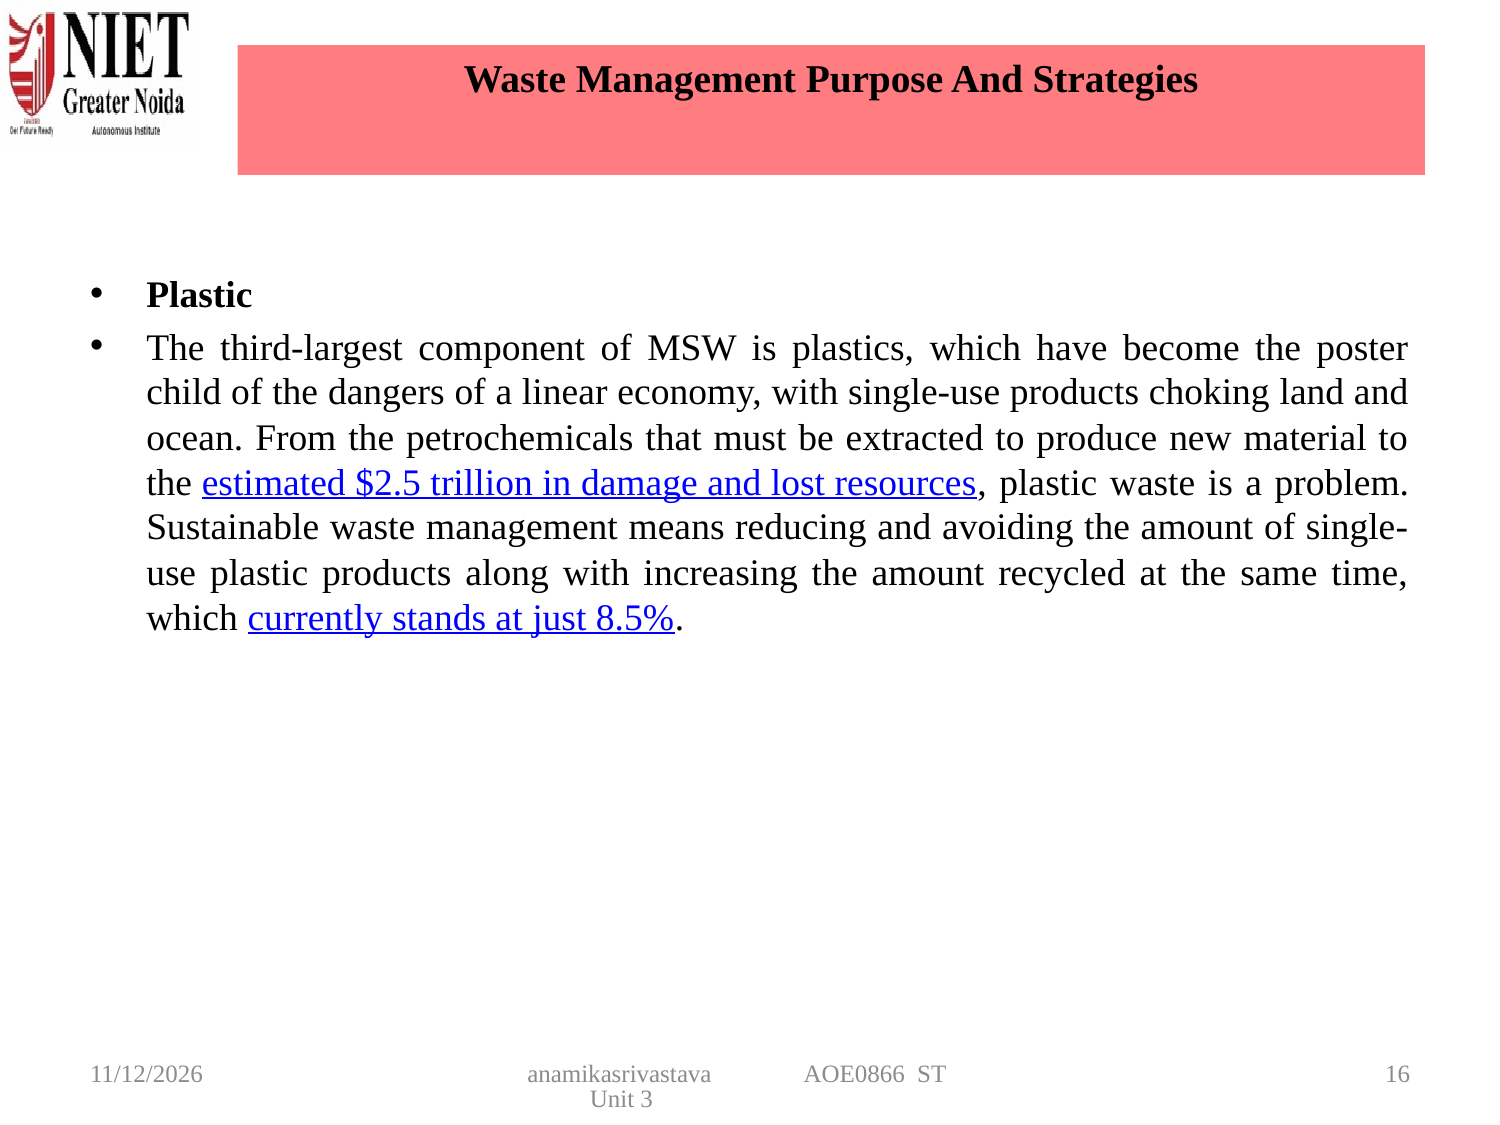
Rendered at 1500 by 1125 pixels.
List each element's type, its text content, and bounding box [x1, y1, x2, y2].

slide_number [75, 1042, 425, 1103]
footer anamikasrivastava AOE0866 ST Unit 3 [512, 1042, 988, 1103]
slide_number 16 [1074, 1042, 1425, 1103]
picture [0, 0, 200, 153]
list Plastic The third-largest component of MSW is plastics, which have become the poster child of the dangers of a linear economy, with single-use products choking land and ocean. From the petrochemicals that must be extracted to produce new material to the estimated $2.5 trillion in damage and lost resources, plastic waste is a problem. Sustainable waste management means reducing and avoiding the amount of single-use plastic products along with increasing the amount recycled at the same time, which currently stands at just 8.5%. [75, 262, 1425, 1005]
title Waste Management Purpose And Strategies [237, 45, 1425, 175]
